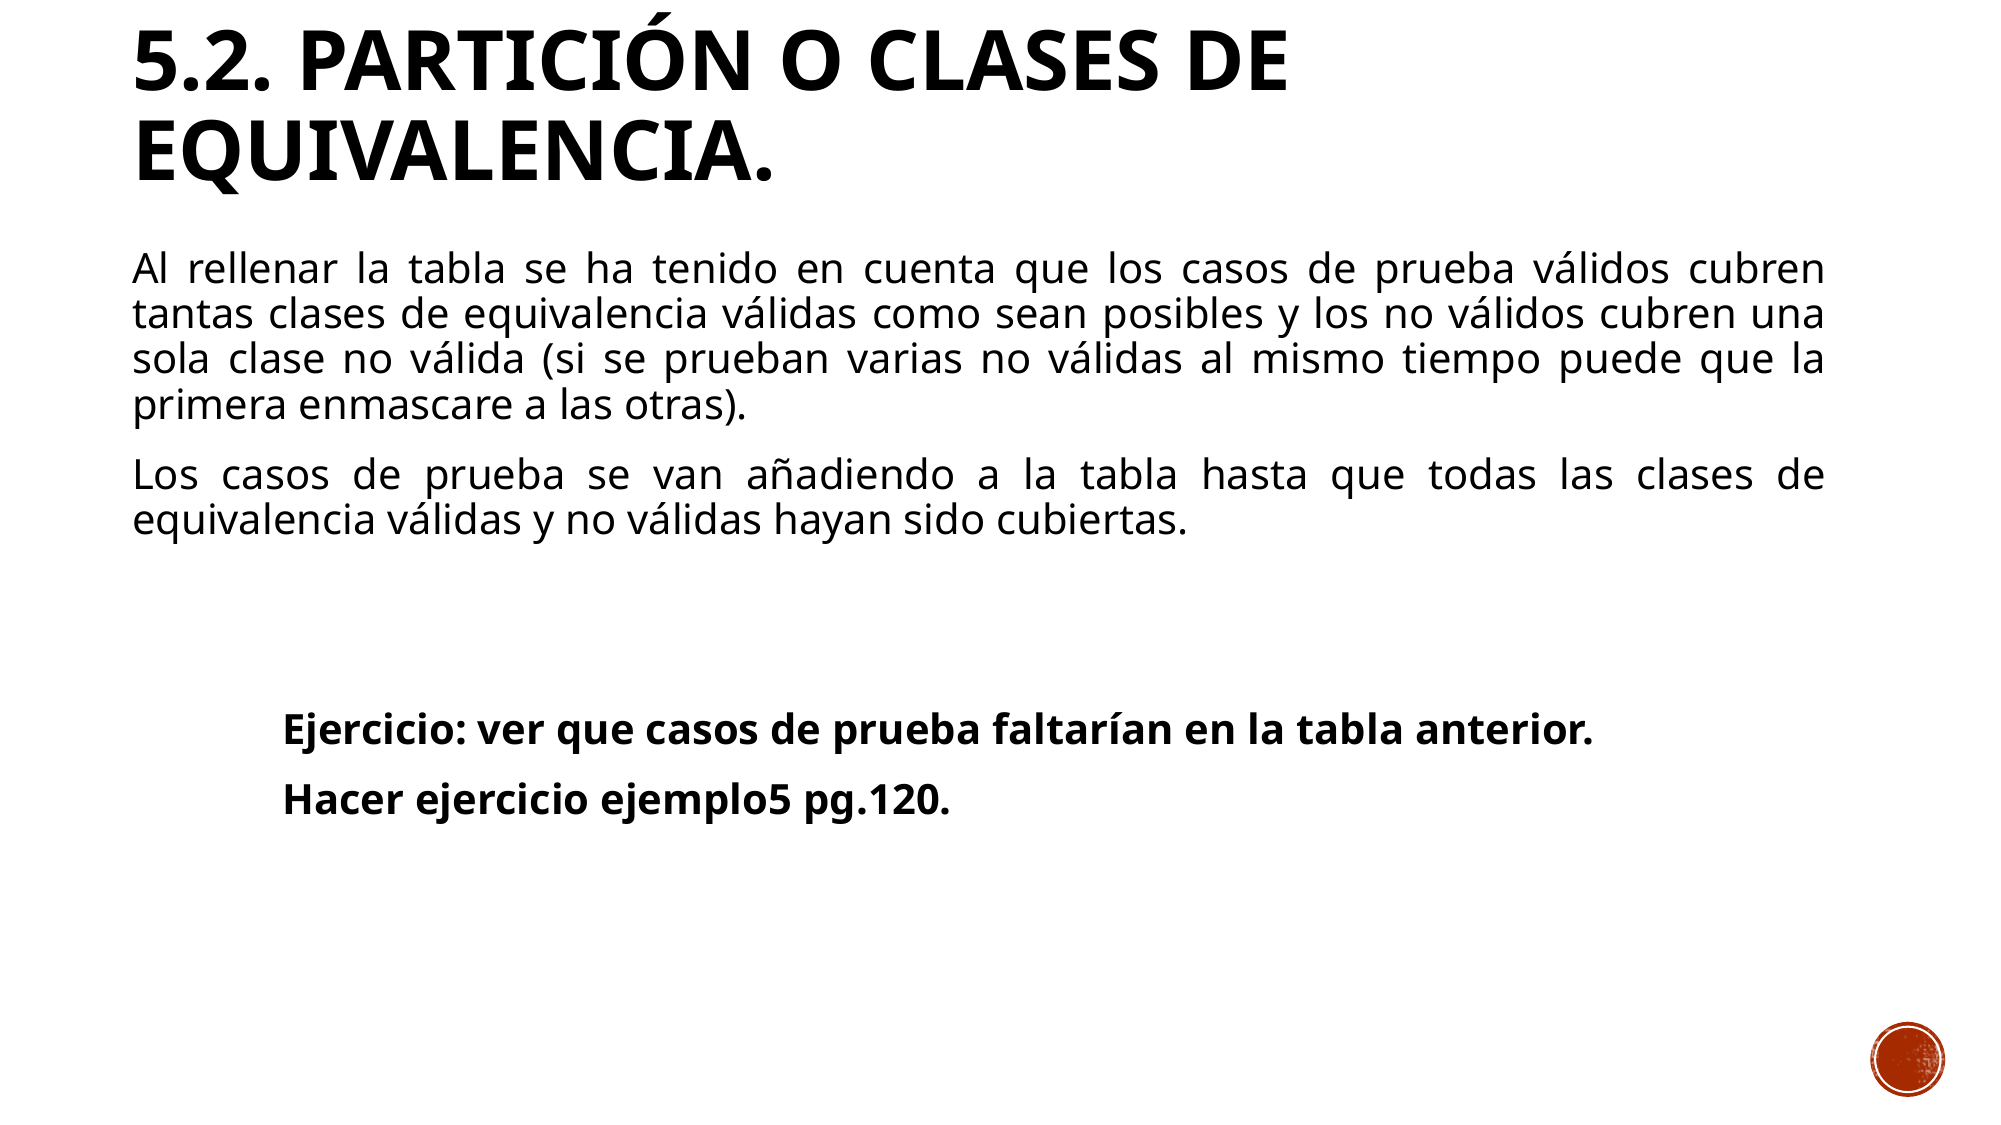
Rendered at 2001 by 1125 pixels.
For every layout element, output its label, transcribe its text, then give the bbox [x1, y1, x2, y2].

title 5.2. Partición o clases de equivalencia. [117, 0, 1842, 218]
list Al rellenar la tabla se ha tenido en cuenta que los casos de prueba válidos cubren tantas clases de equivalencia válidas como sean posibles y los no válidos cubren una sola clase no válida (si se prueban varias no válidas al mismo tiempo puede que la primera enmascare a las otras). Los casos de prueba se van añadiendo a la tabla hasta que todas las clases de equivalencia válidas y no válidas hayan sido cubiertas. Ejercicio: ver que casos de prueba faltarían en la tabla anterior. Hacer ejercicio ejemplo5 pg.120. [117, 240, 1842, 1039]
